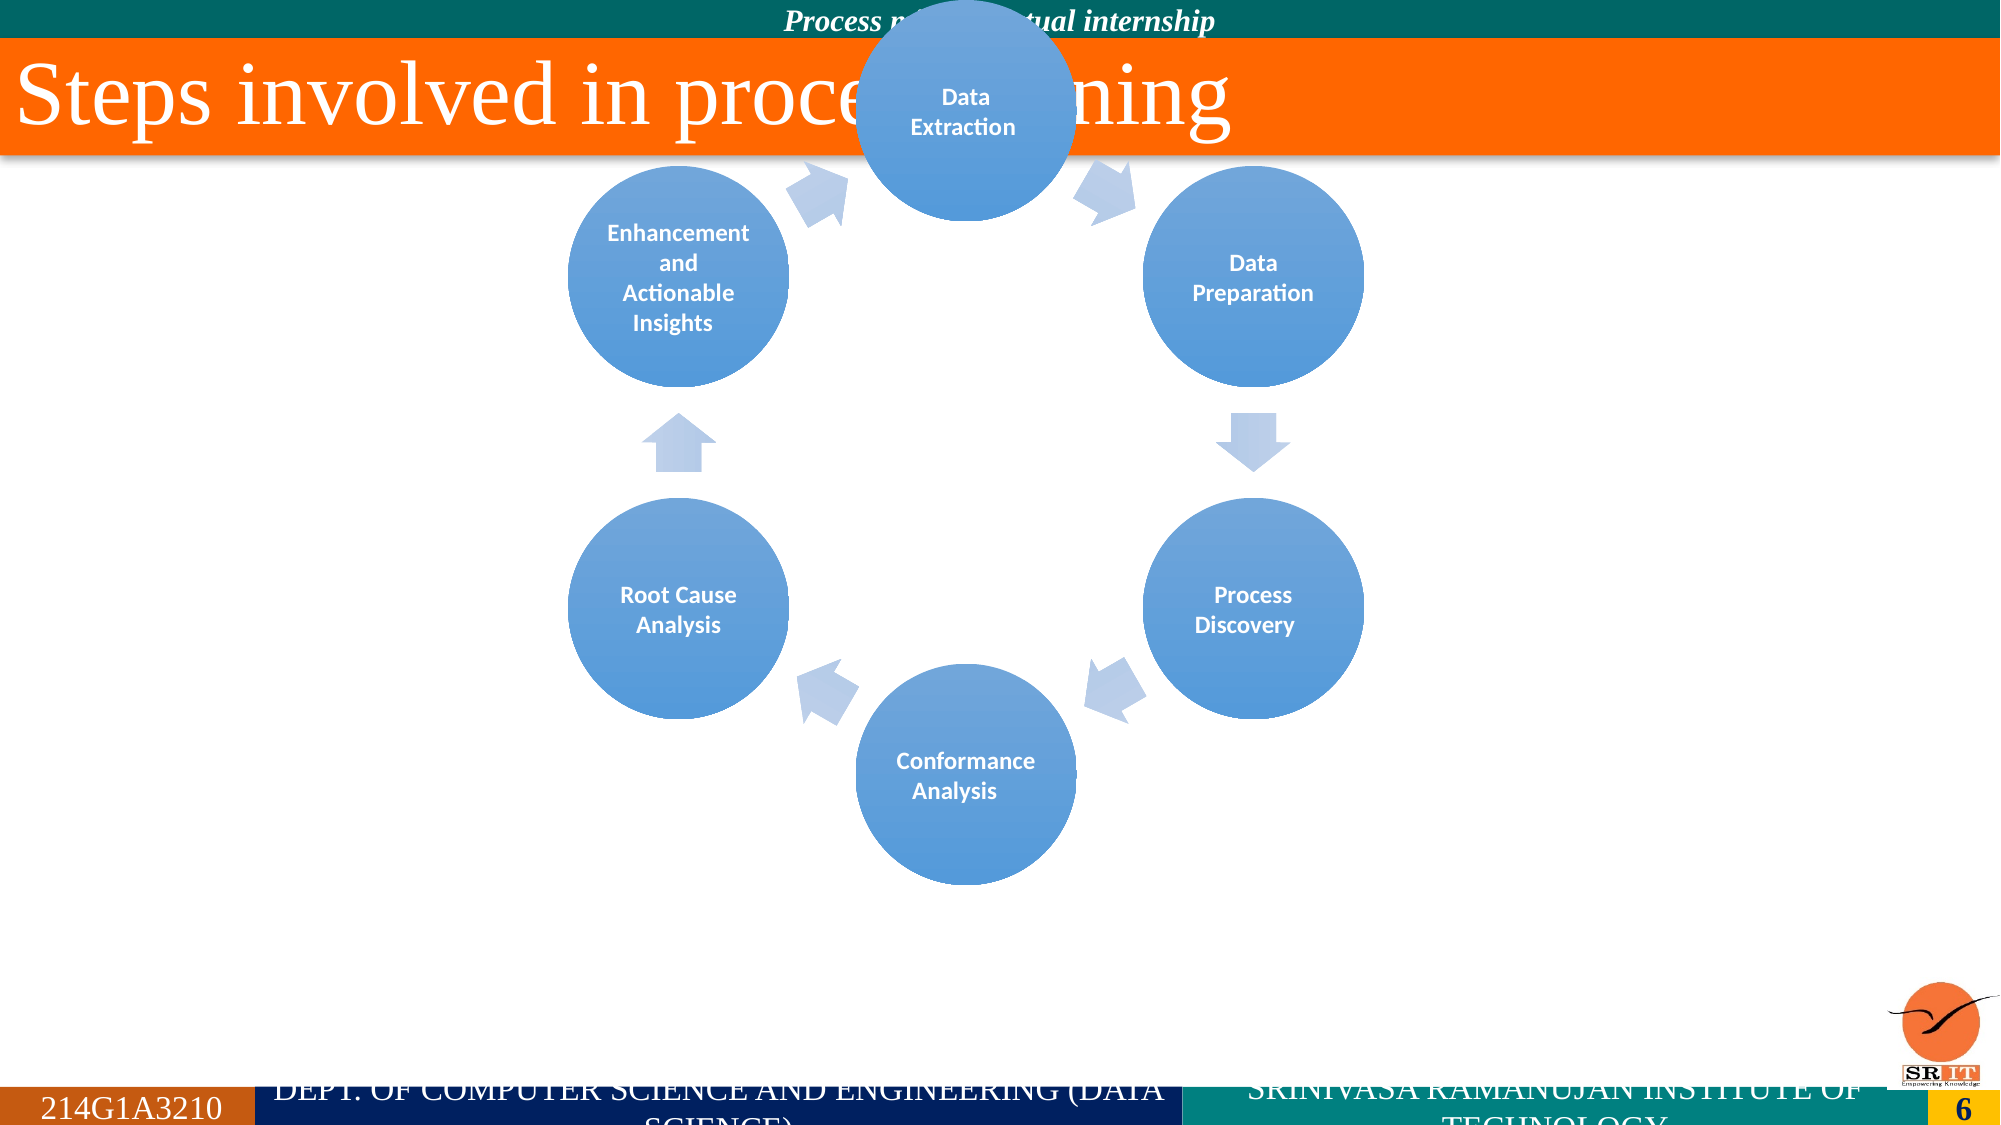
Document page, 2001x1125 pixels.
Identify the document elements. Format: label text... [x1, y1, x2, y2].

title Steps involved in process mining [0, 38, 881, 156]
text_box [37, 179, 1970, 1065]
title Steps involved in process mining [1051, 38, 2000, 156]
picture [1887, 977, 2000, 1090]
